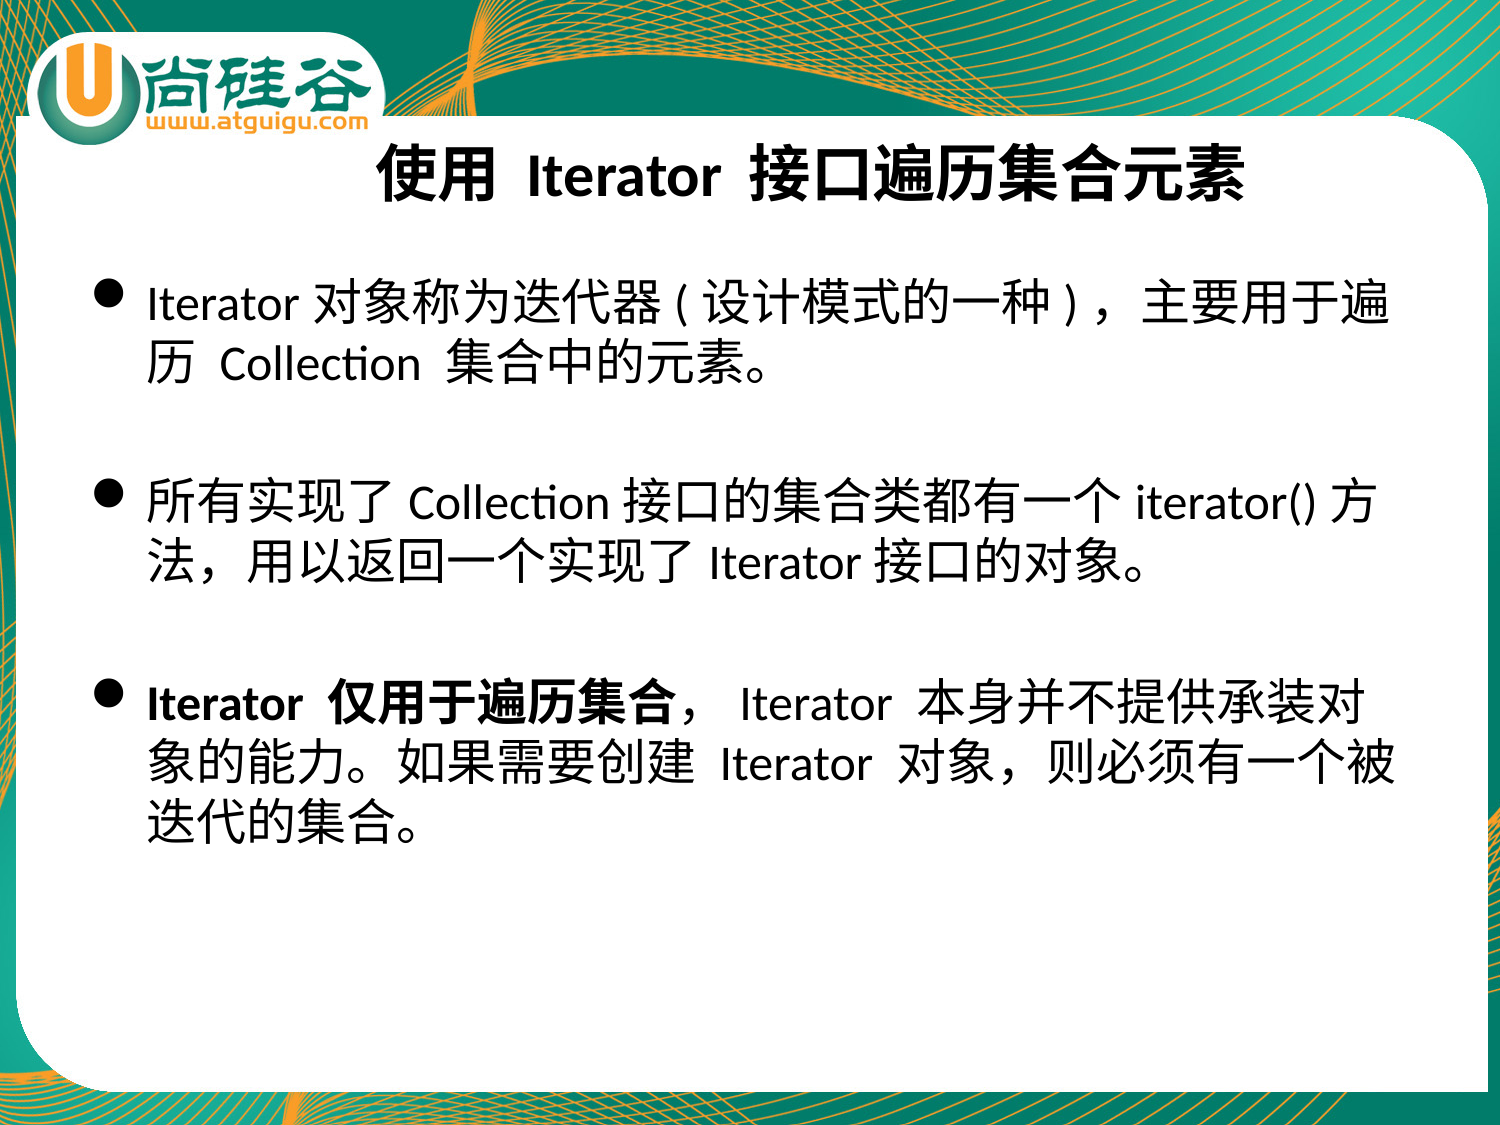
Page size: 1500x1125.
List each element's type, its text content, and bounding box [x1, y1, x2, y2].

list Iterator对象称为迭代器(设计模式的一种)，主要用于遍历 Collection 集合中的元素。 所有实现了Collection接口的集合类都有一个iterator()方法，用以返回一个实现了Iterator接口的对象。 Iterator 仅用于遍历集合，Iterator 本身并不提供承装对象的能力。如果需要创建 Iterator 对象，则必须有一个被迭代的集合。 [75, 262, 1425, 1005]
title 使用 Iterator 接口遍历集合元素 [289, 101, 1333, 242]
picture [0, 0, 1500, 1125]
